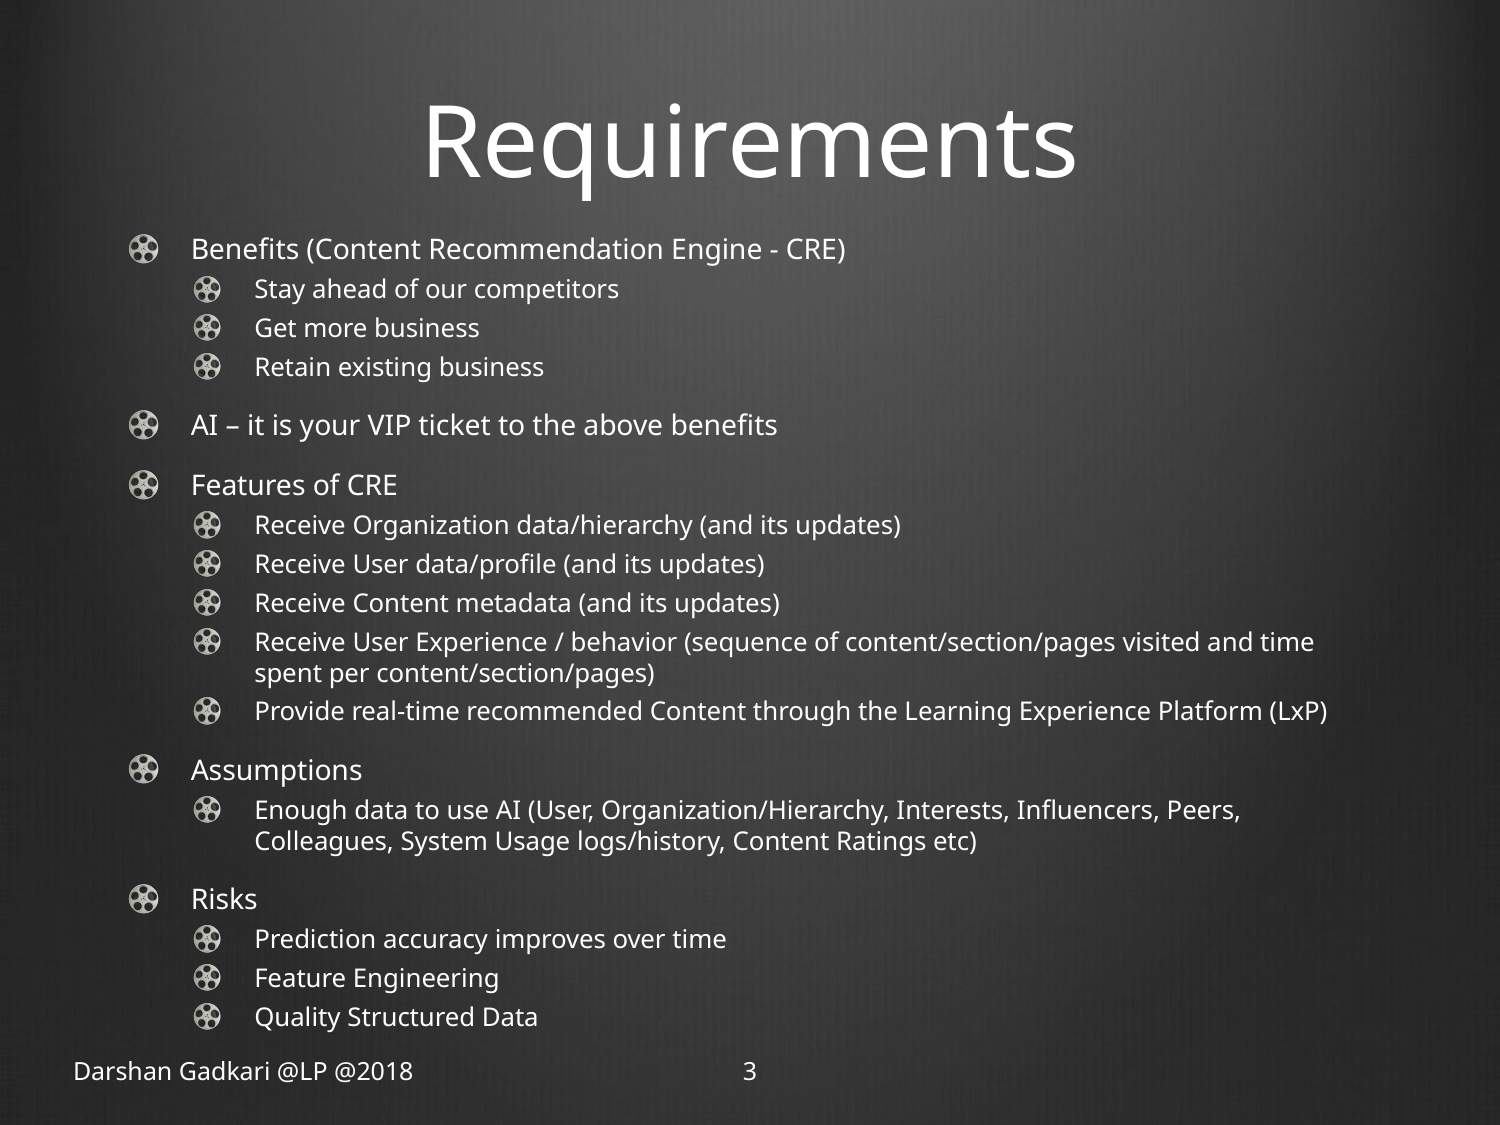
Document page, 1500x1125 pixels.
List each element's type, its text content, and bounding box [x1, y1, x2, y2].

picture [192, 962, 222, 992]
picture [192, 1001, 222, 1031]
picture [127, 752, 160, 785]
picture [192, 923, 222, 954]
picture [192, 626, 222, 656]
list Benefits (Content Recommendation Engine - CRE) Stay ahead of our competitors Get more business Retain existing business AI – it is your VIP ticket to the above benefits Features of CRE Receive Organization data/hierarchy (and its updates) Receive User data/profile (and its updates) Receive Content metadata (and its updates) Receive User Experience / behavior (sequence of content/section/pages visited and time spent per content/section/pages) Provide real-time recommended Content through the Learning Experience Platform (LxP) Assumptions Enough data to use AI (User, Organization/Hierarchy, Interests, Influencers, Peers, Colleagues, System Usage logs/history, Content Ratings etc) Risks Prediction accuracy improves over time Feature Engineering Quality Structured Data [112, 223, 1388, 1043]
picture [127, 232, 160, 265]
picture [192, 312, 222, 342]
footer Darshan Gadkari @LP @2018 [58, 1042, 534, 1103]
picture [192, 274, 222, 304]
picture [192, 351, 222, 381]
picture [127, 408, 160, 441]
picture [127, 882, 160, 915]
picture [192, 548, 222, 578]
picture [127, 468, 160, 501]
picture [192, 794, 222, 824]
picture [192, 695, 222, 726]
slide_number 3 [693, 1042, 807, 1103]
title Requirements [112, 19, 1388, 223]
picture [192, 509, 222, 540]
picture [192, 587, 222, 617]
